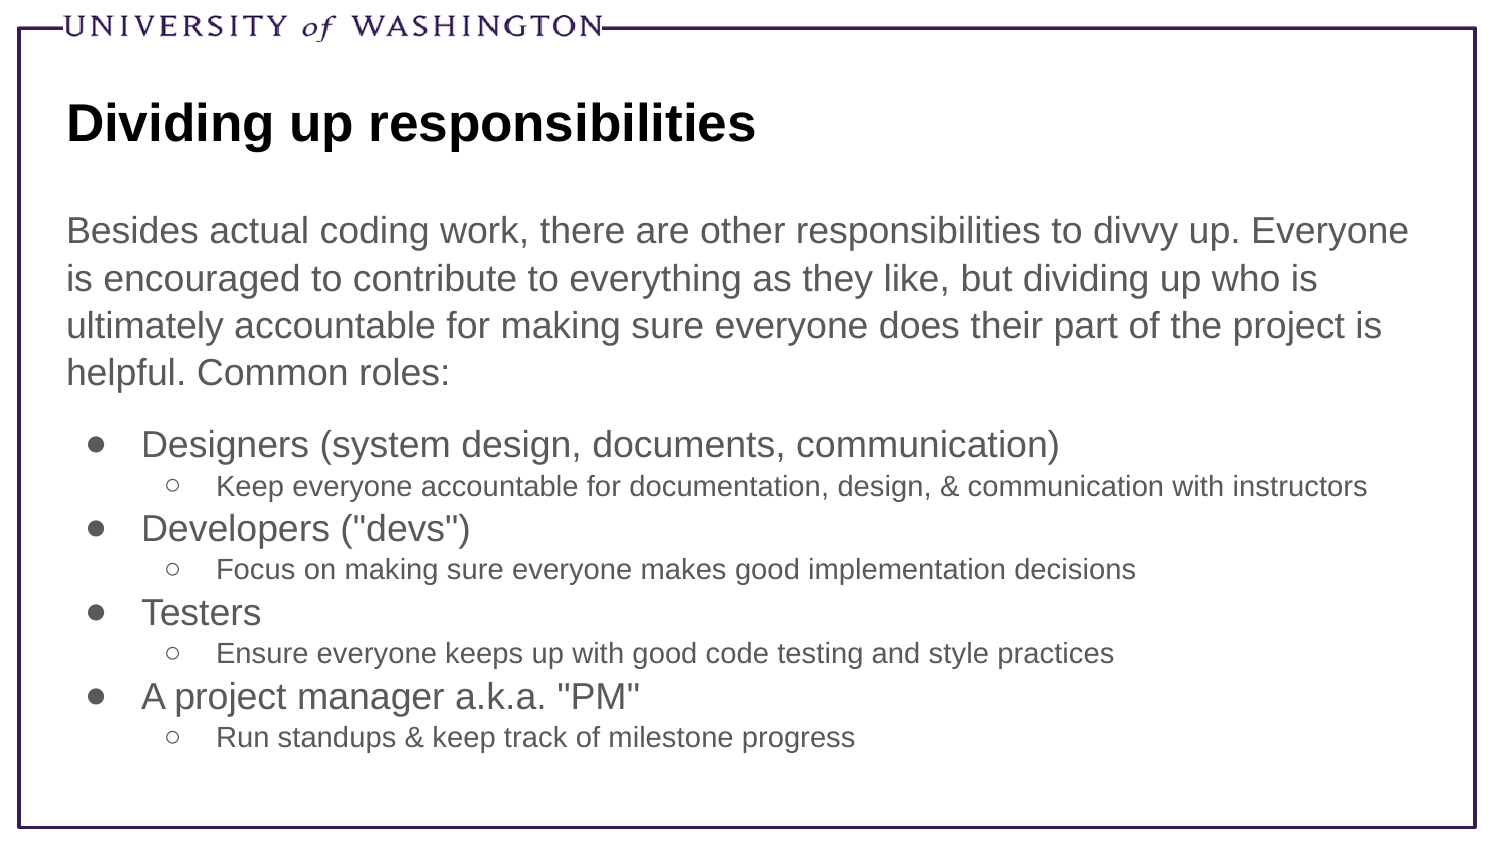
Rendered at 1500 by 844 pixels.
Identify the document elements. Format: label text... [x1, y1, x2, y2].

list Besides actual coding work, there are other responsibilities to divvy up. Everyone is encouraged to contribute to everything as they like, but dividing up who is ultimately accountable for making sure everyone does their part of the project is helpful. Common roles: Designers (system design, documents, communication) Keep everyone accountable for documentation, design, & communication with instructors Developers ("devs") Focus on making sure everyone makes good implementation decisions Testers Ensure everyone keeps up with good code testing and style practices A project manager a.k.a. "PM" Run standups & keep track of milestone progress [51, 189, 1449, 813]
picture [15, 15, 1480, 830]
title Dividing up responsibilities [51, 72, 1449, 167]
